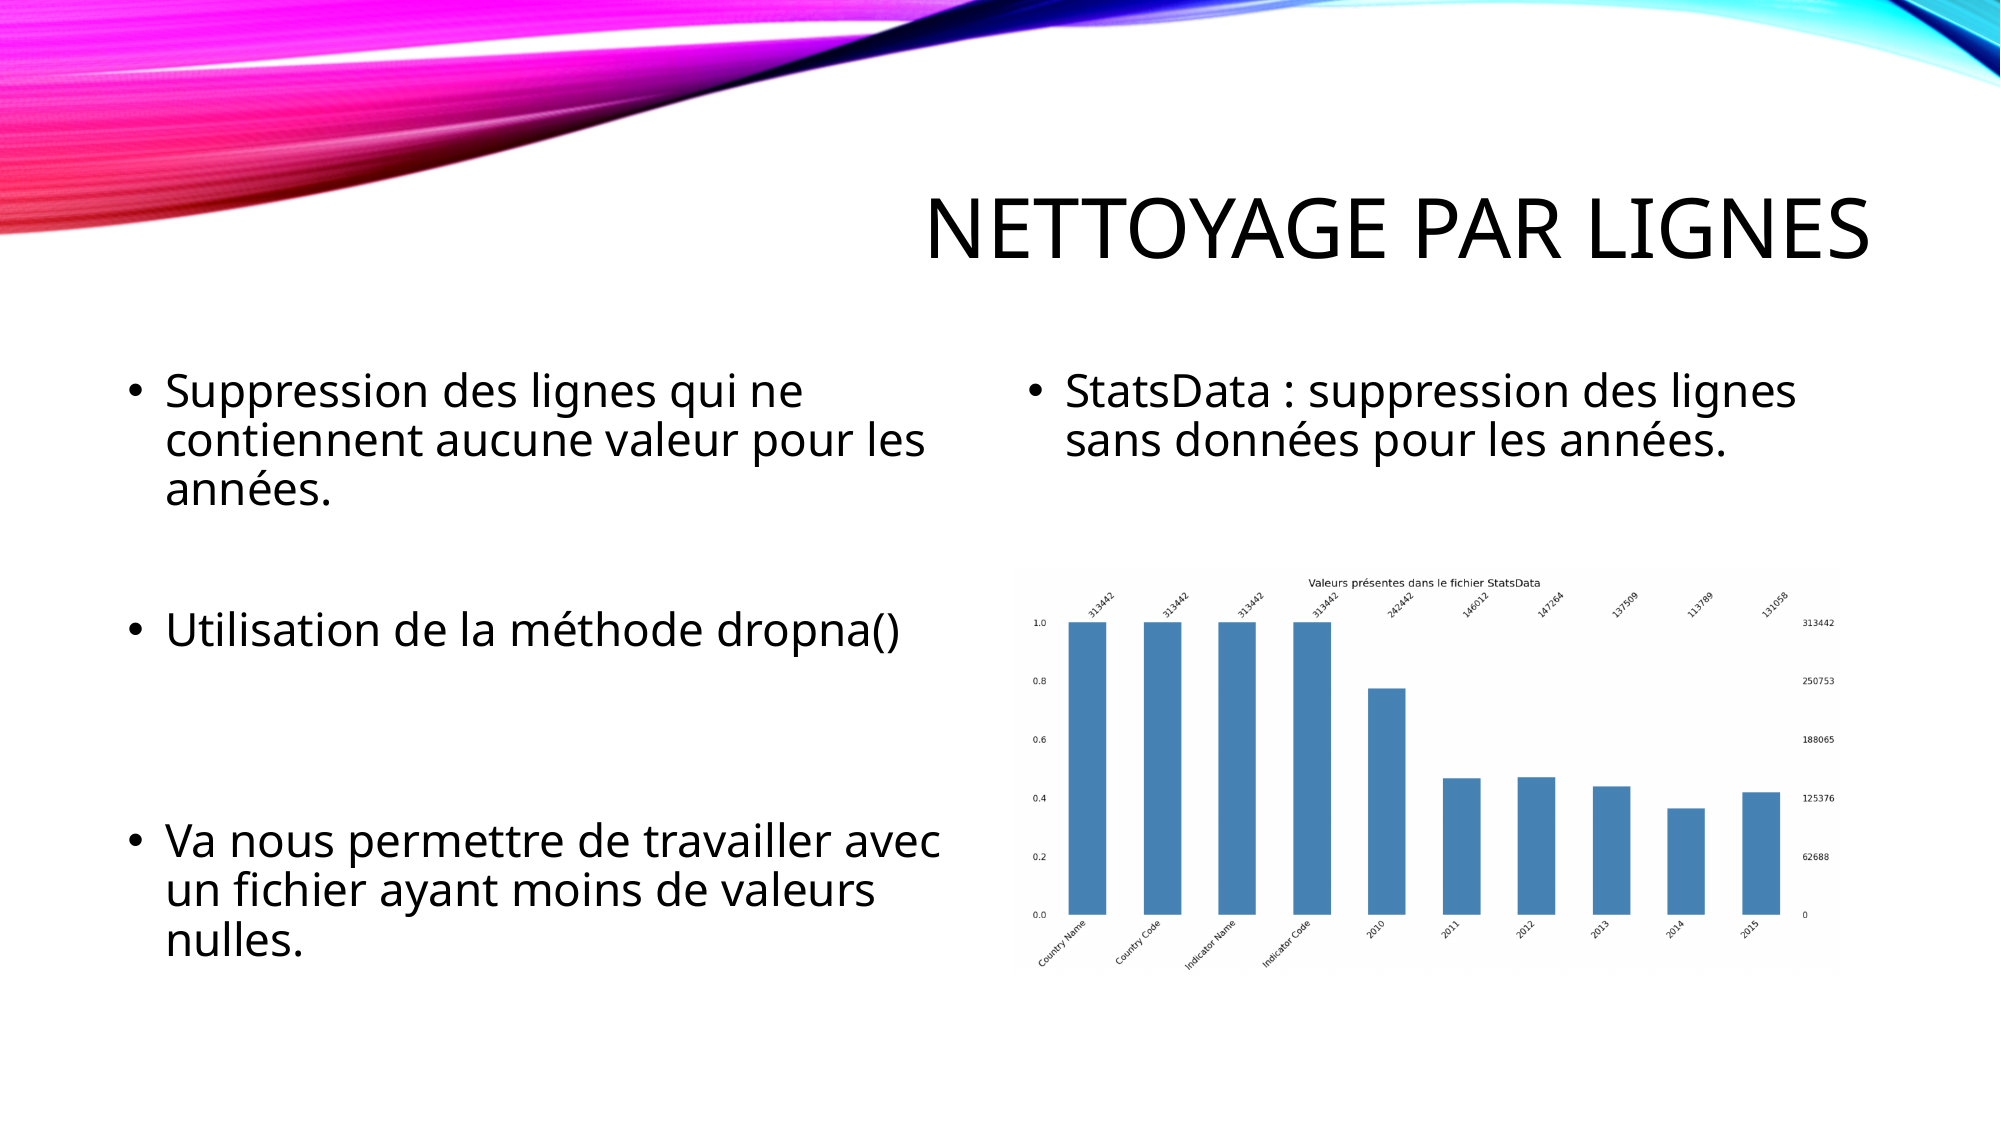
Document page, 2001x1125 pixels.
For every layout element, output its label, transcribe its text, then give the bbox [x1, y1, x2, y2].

picture [1890, 0, 2000, 75]
picture [1910, 0, 2000, 45]
list StatsData : suppression des lignes sans données pour les années. [1012, 360, 1888, 1021]
list Suppression des lignes qui ne contiennent aucune valeur pour les années. Utilisation de la méthode dropna() Va nous permettre de travailler avec un fichier ayant moins de valeurs nulles. [112, 360, 988, 1021]
picture [0, 0, 2000, 237]
picture [1012, 568, 1840, 974]
title Nettoyage par lignes [474, 125, 1888, 338]
